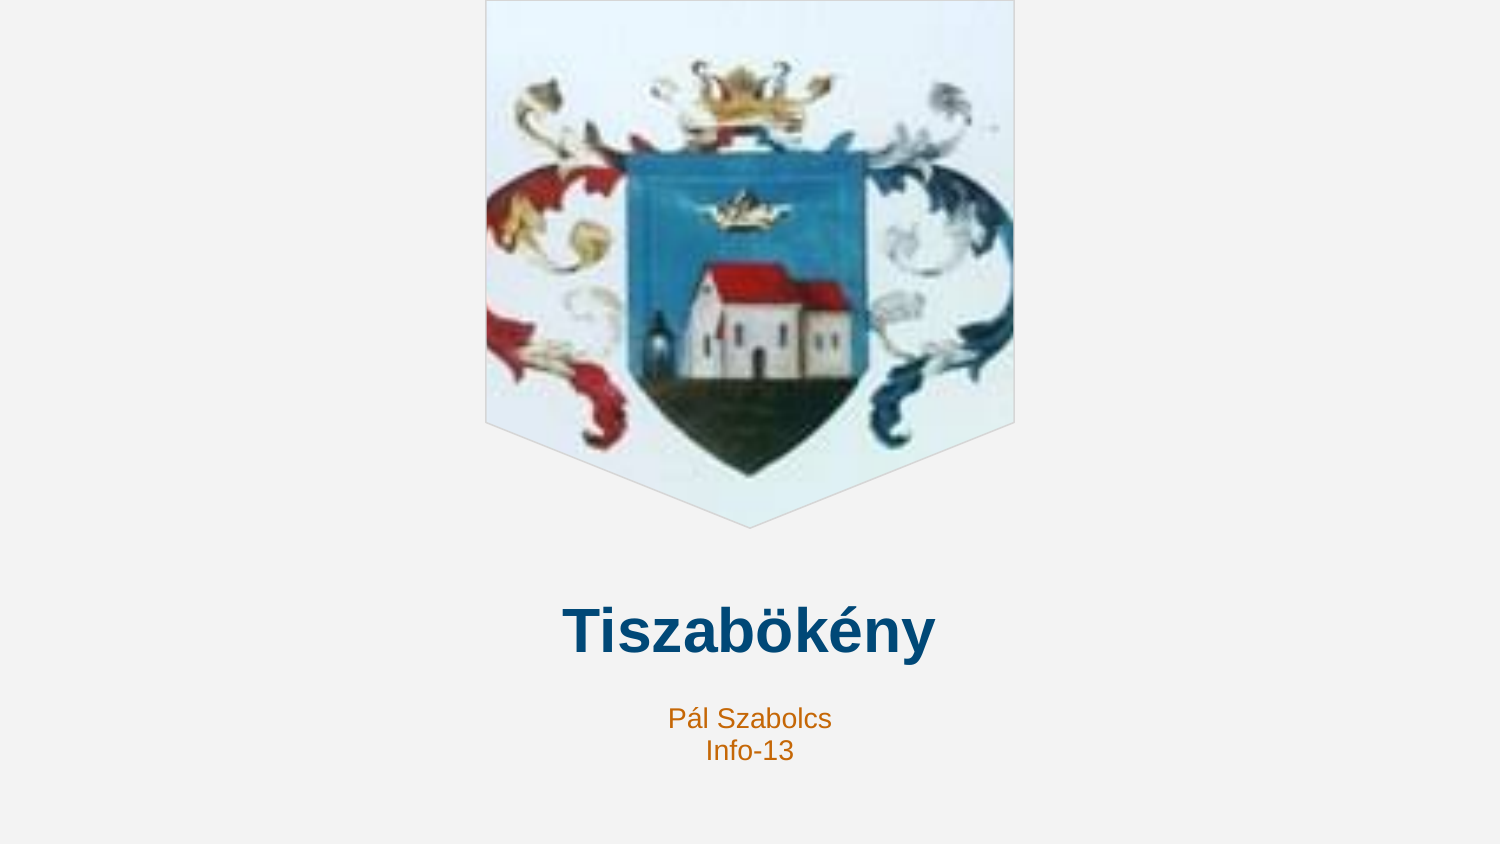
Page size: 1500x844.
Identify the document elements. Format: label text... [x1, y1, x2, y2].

title Tiszabökény [243, 559, 1256, 681]
subtitle Pál Szabolcs Info-13 [243, 687, 1256, 782]
picture [485, 0, 1015, 529]
